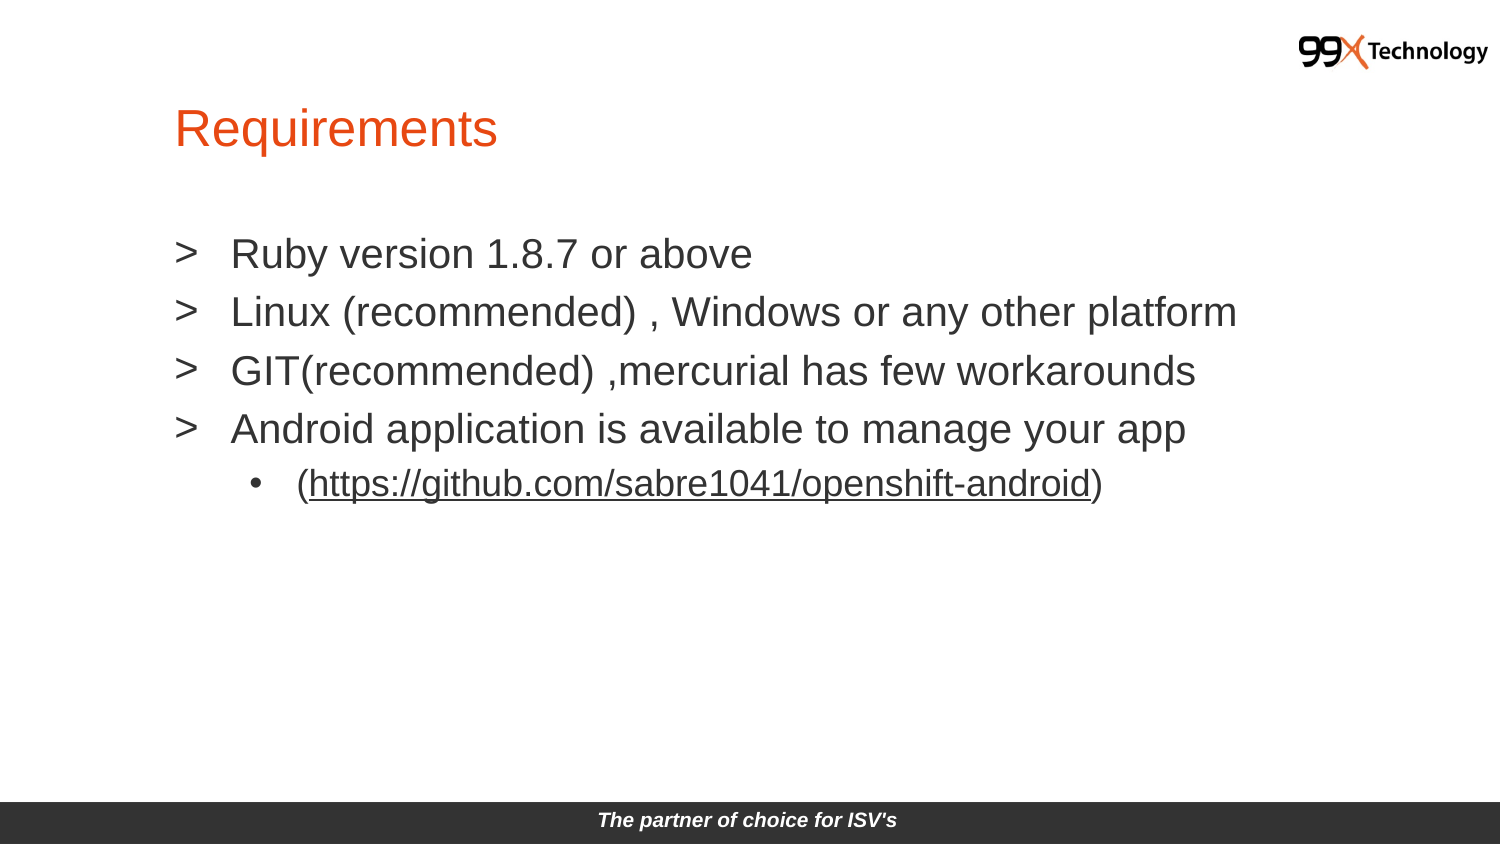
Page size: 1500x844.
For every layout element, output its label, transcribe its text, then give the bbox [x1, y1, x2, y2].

picture [0, 0, 1500, 844]
footer The partner of choice for ISV's [330, 796, 1170, 842]
title Requirements [159, 55, 1341, 197]
list Ruby version 1.8.7 or above Linux (recommended) , Windows or any other platform GIT(recommended) ,mercurial has few workarounds Android application is available to manage your app (https://github.com/sabre1041/openshift-android) [159, 219, 1341, 718]
